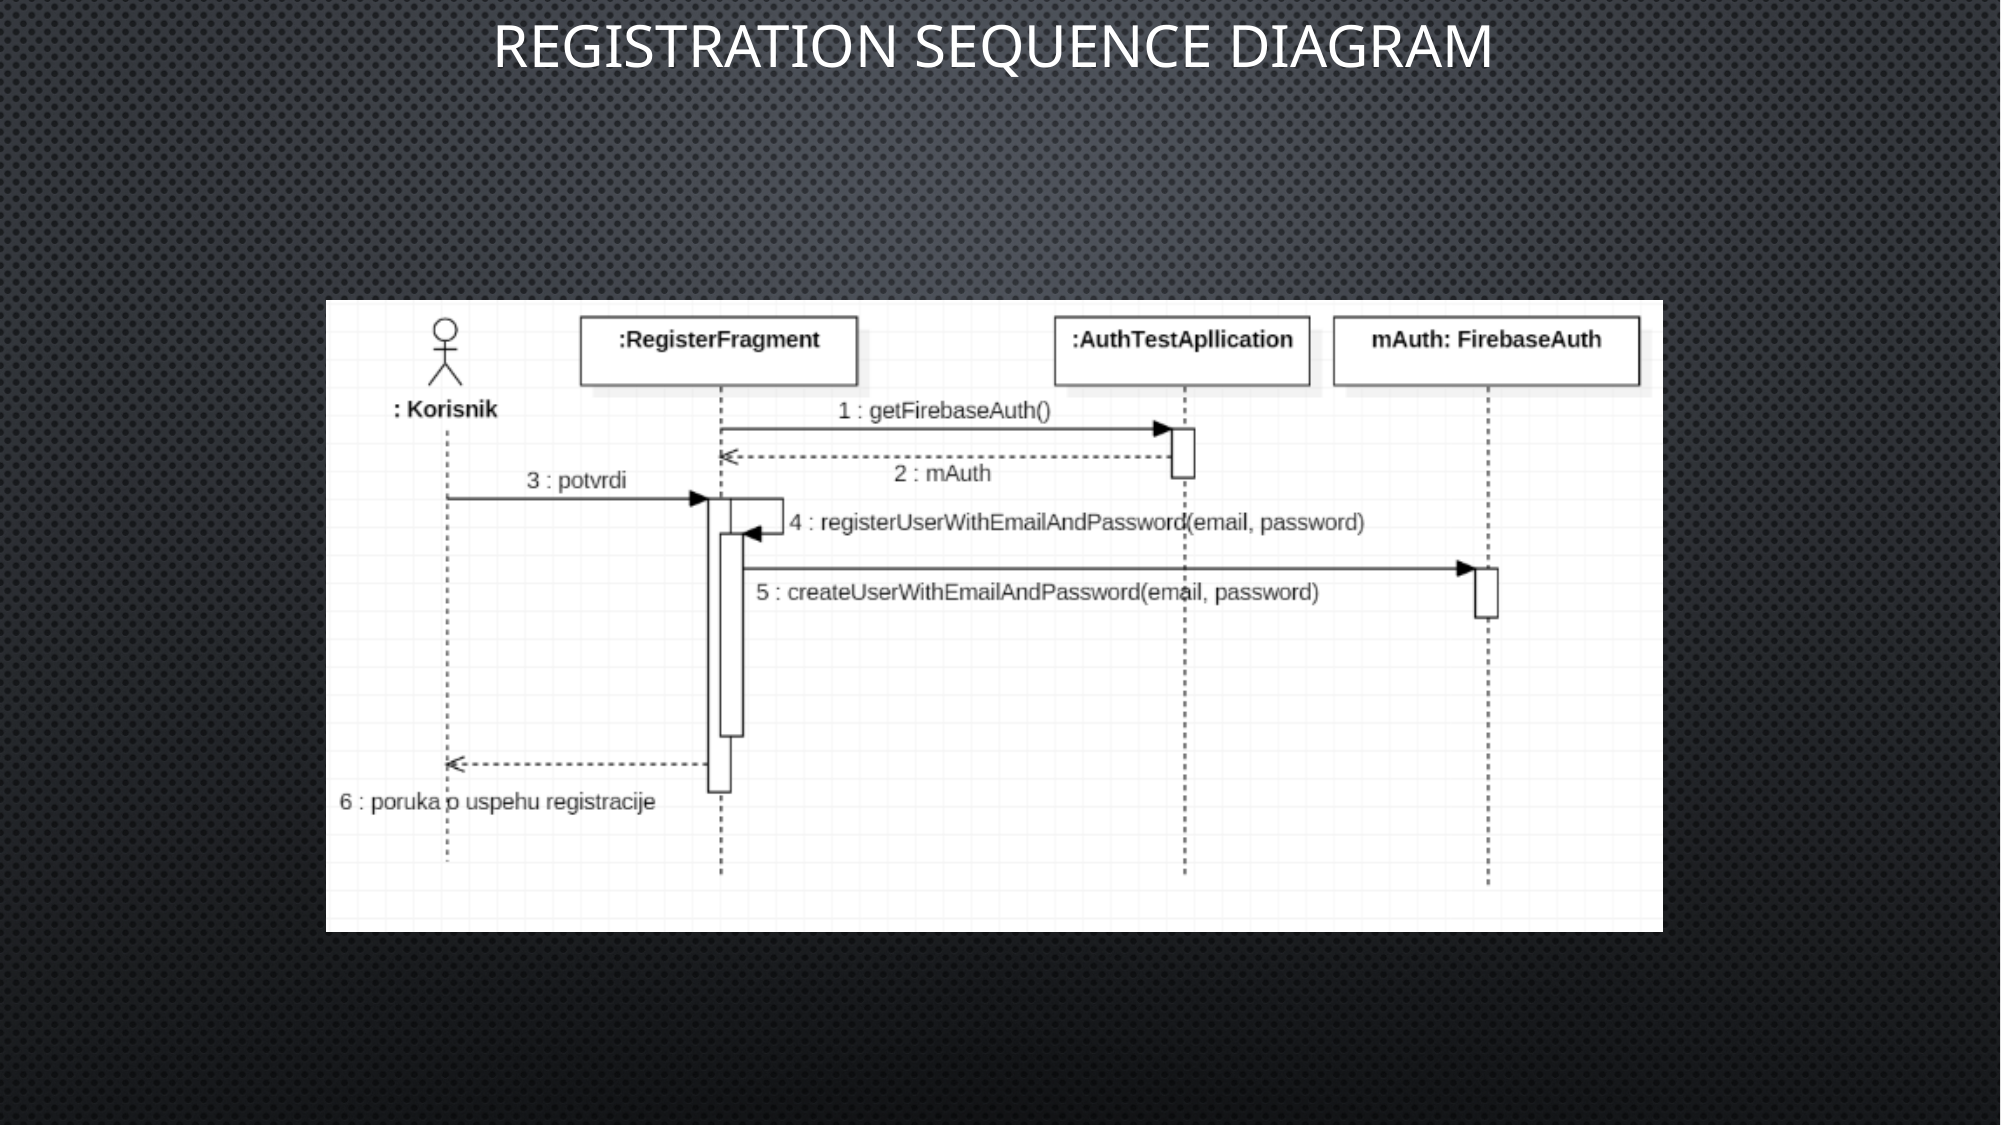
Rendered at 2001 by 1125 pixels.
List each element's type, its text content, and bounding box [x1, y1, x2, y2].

picture [325, 300, 1663, 932]
title REGISTRATION SEQUENCE DIAGRAM [326, 0, 1663, 90]
